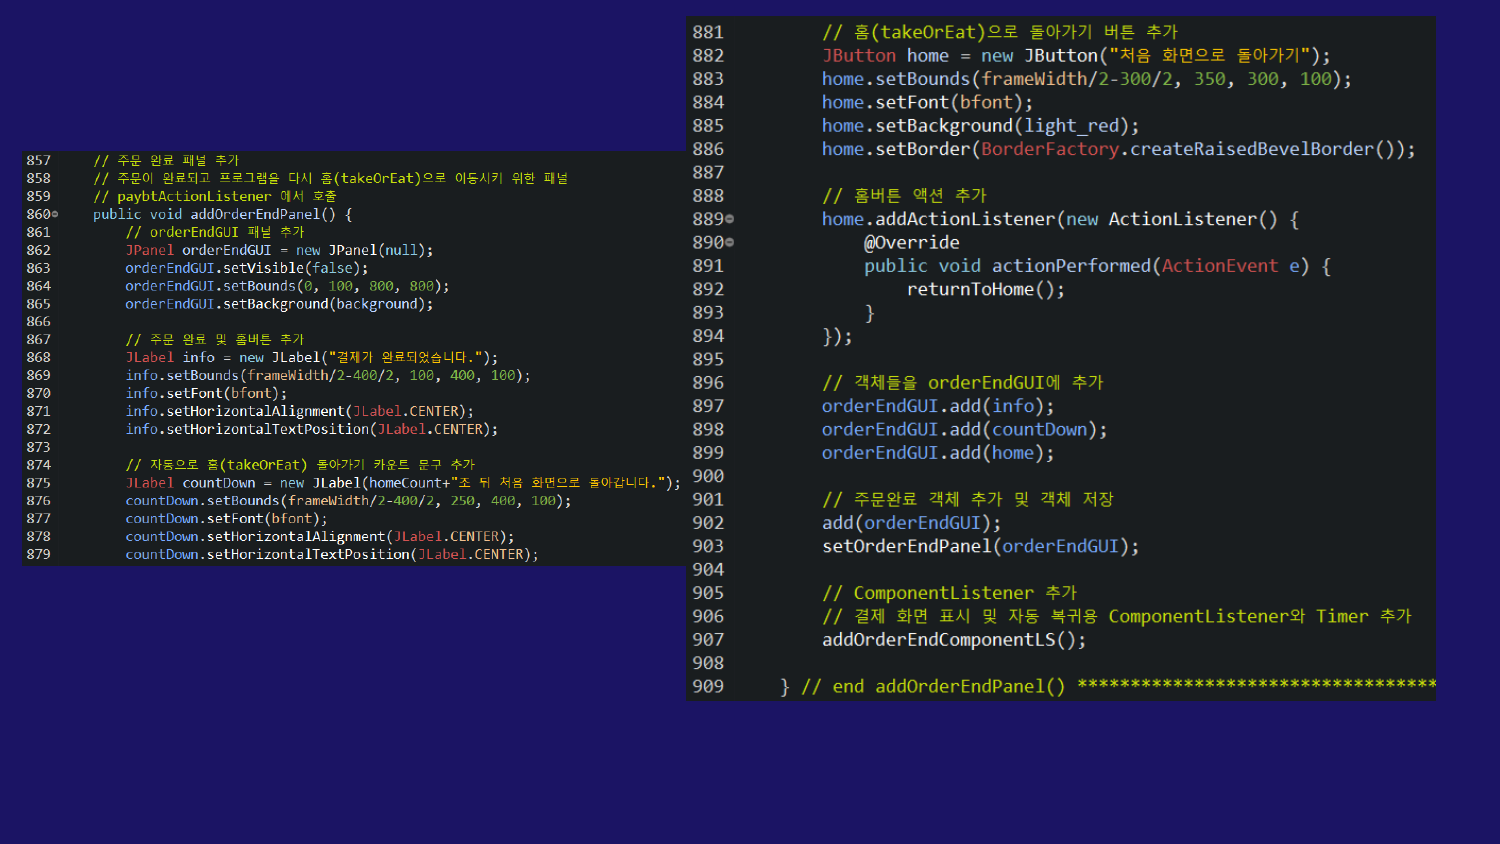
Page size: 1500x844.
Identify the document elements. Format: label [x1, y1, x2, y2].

picture [21, 15, 1437, 702]
